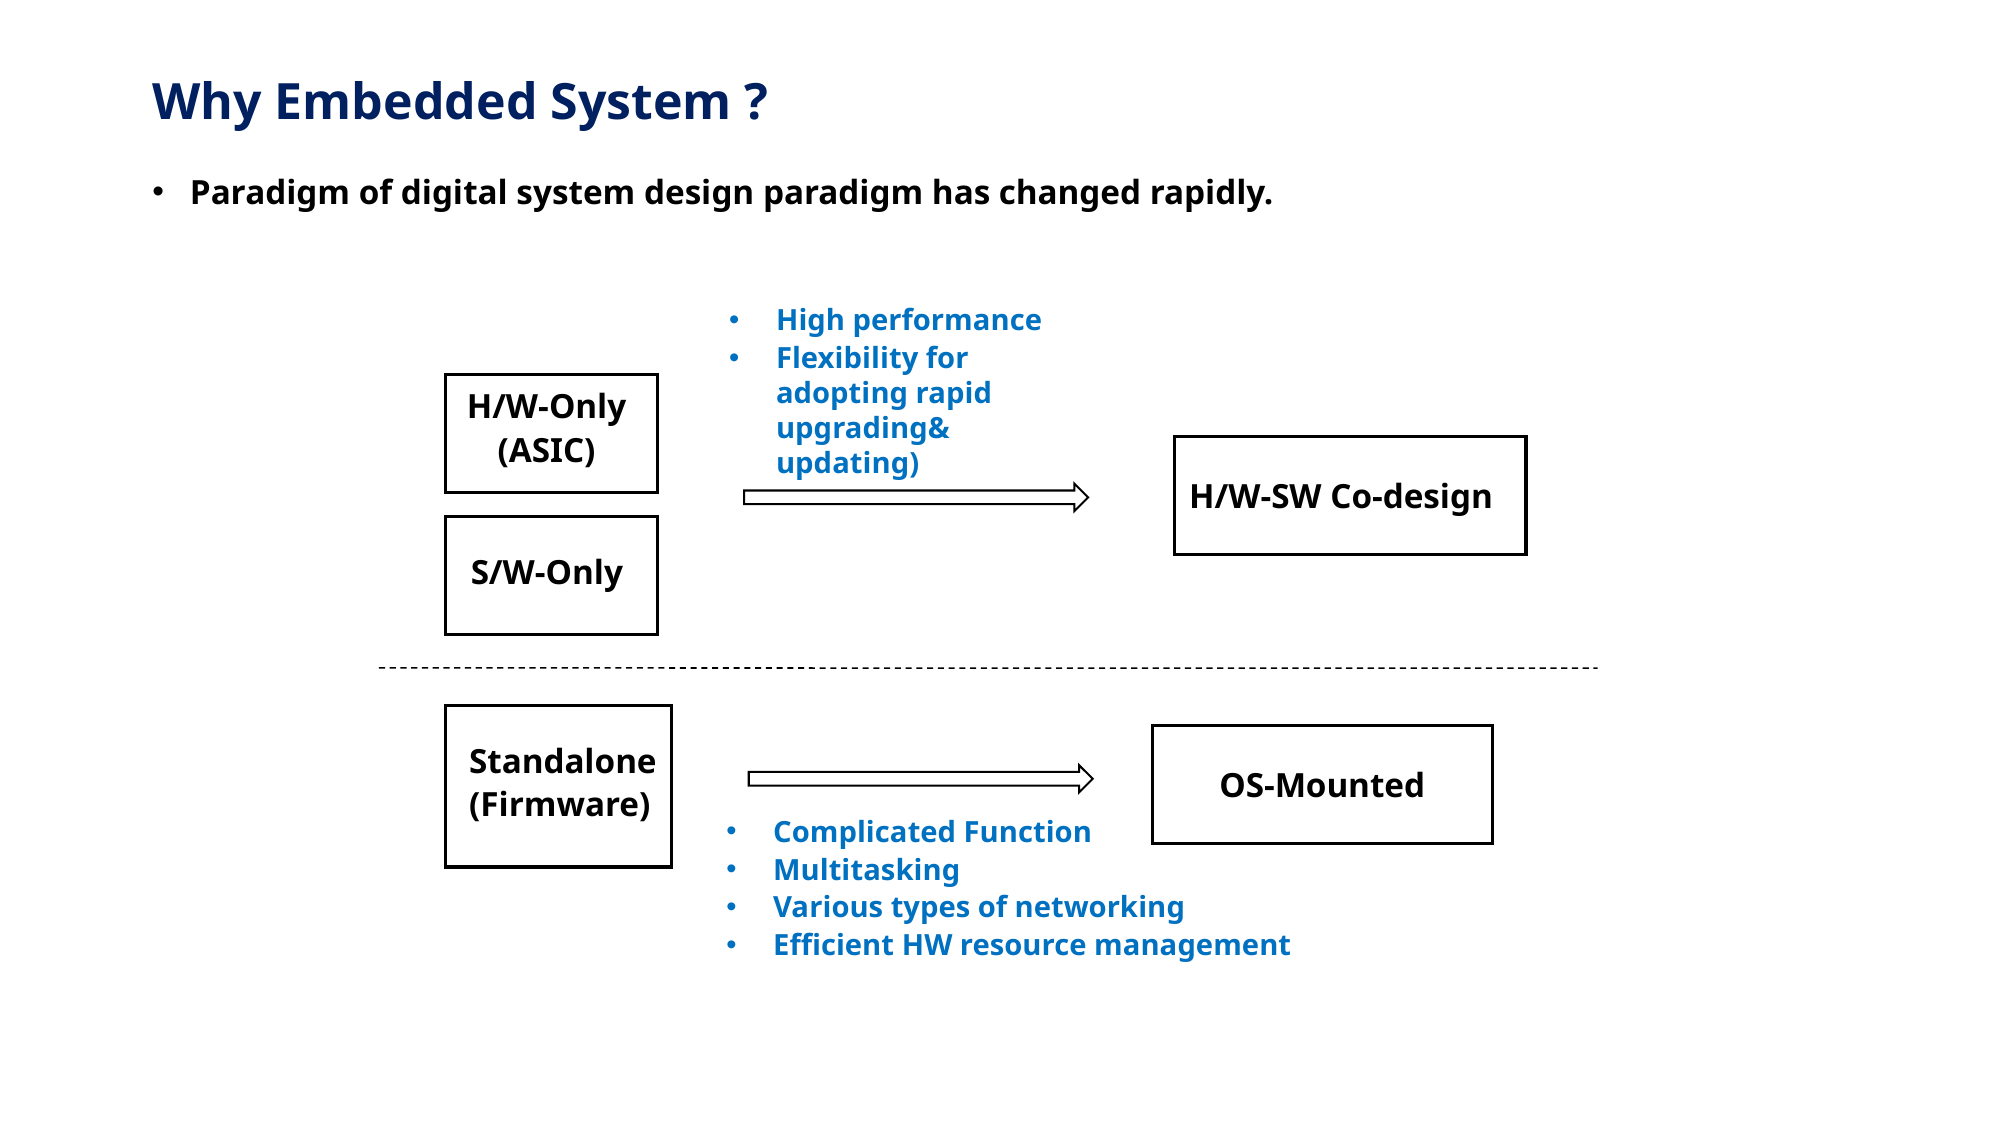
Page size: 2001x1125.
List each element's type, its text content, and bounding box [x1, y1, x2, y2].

text_box [445, 516, 658, 635]
text_box [747, 762, 1095, 795]
title Why Embedded System ? [137, 67, 1863, 139]
text_box [445, 705, 672, 868]
text_box Complicated Function Multitasking Various types of networking Efficient HW resource management [711, 805, 1307, 969]
text_box High performance Flexibility for adopting rapid upgrading& updating) [714, 294, 1096, 487]
text_box [445, 374, 658, 493]
text_box [743, 481, 1090, 514]
text_box H/W-SW Co-design [1174, 436, 1526, 555]
list Paradigm of digital system design paradigm has changed rapidly. [137, 167, 1863, 1014]
text_box OS-Mounted [1152, 725, 1493, 844]
